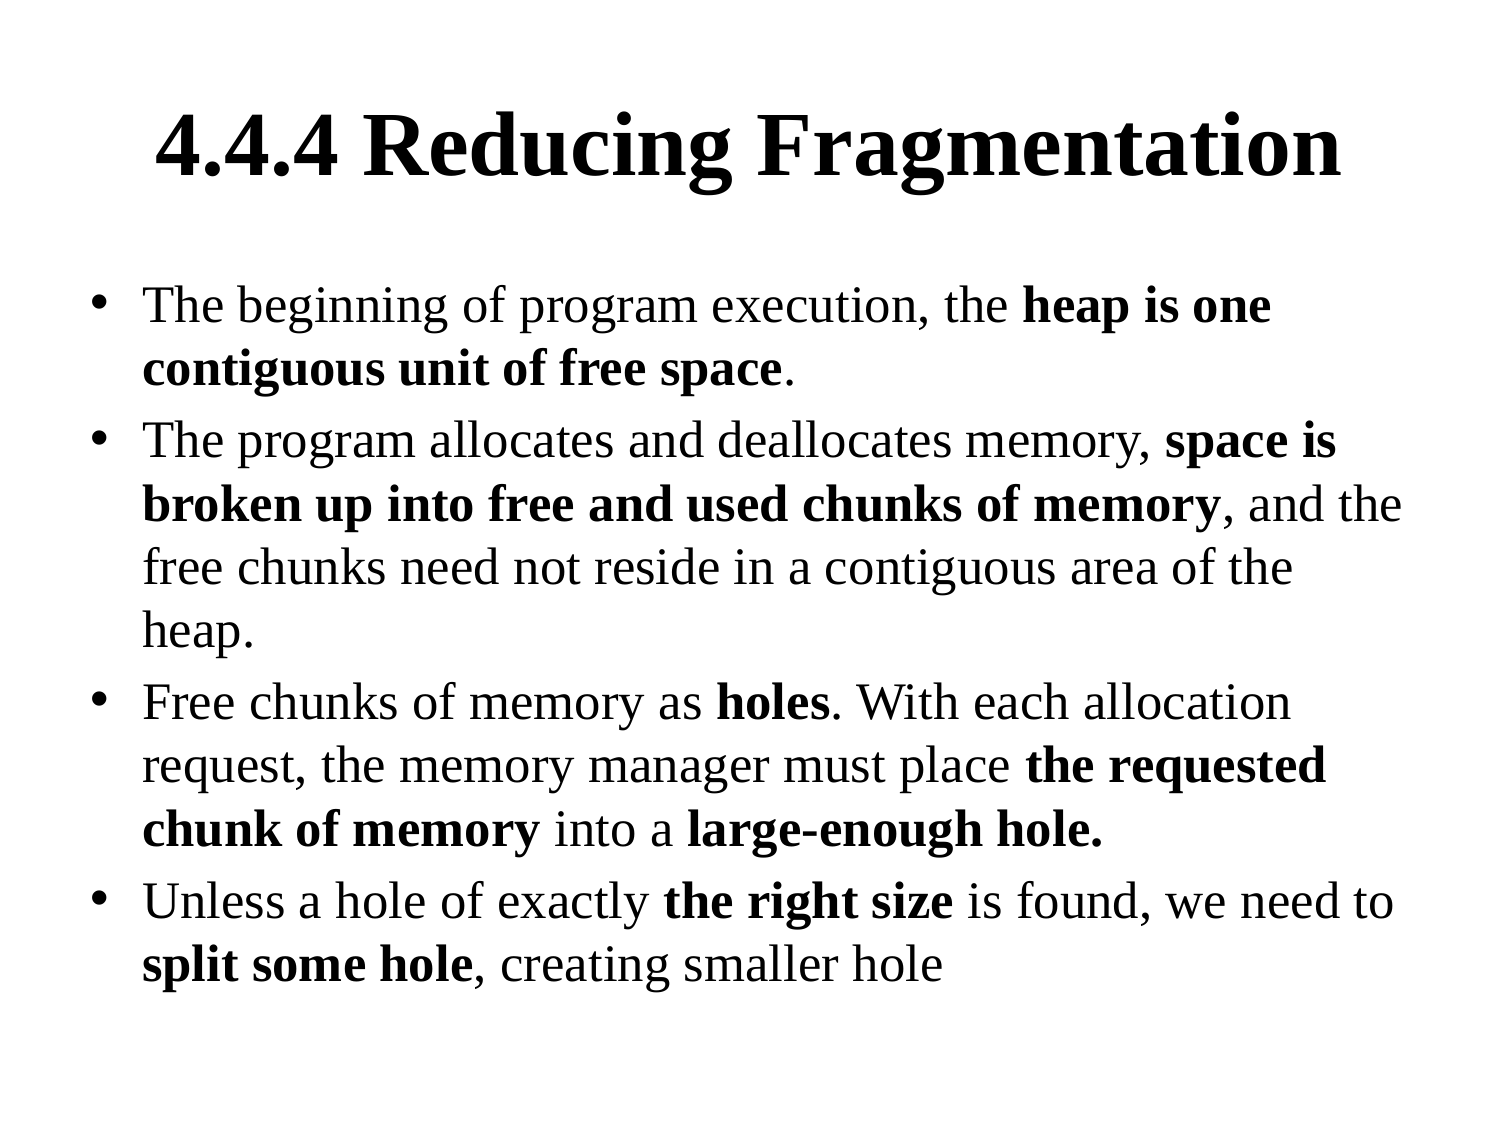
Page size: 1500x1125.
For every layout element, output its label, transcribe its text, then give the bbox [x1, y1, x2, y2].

title 4.4.4 Reducing Fragmentation [75, 45, 1425, 233]
list The beginning of program execution, the heap is one contiguous unit of free space. The program allocates and deallocates memory, space is broken up into free and used chunks of memory, and the free chunks need not reside in a contiguous area of the heap. Free chunks of memory as holes. With each allocation request, the memory manager must place the requested chunk of memory into a large-enough hole. Unless a hole of exactly the right size is found, we need to split some hole, creating smaller hole [75, 262, 1425, 1005]
